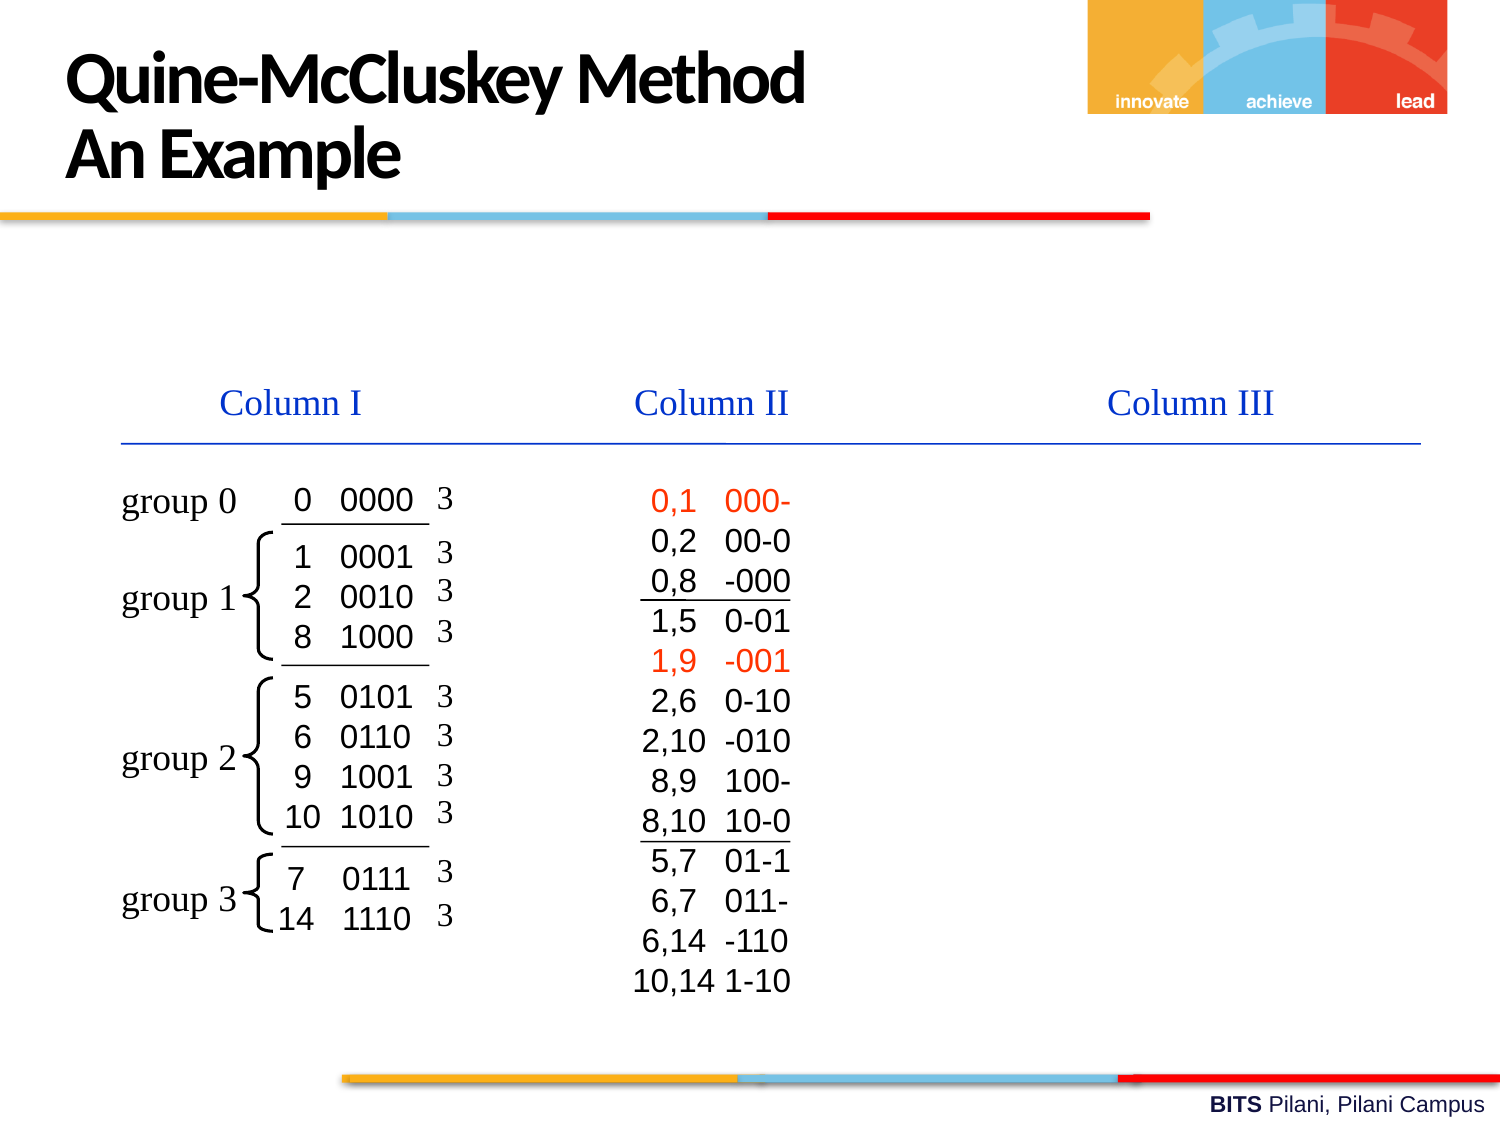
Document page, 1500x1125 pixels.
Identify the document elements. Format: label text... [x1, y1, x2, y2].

picture [1087, 0, 1448, 114]
text_box Column I [204, 370, 378, 431]
text_box Column II [619, 370, 805, 431]
list Quine-McCluskey Method An Example [50, 24, 1088, 213]
text_box Column III [1092, 370, 1290, 431]
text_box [616, 472, 808, 1009]
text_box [105, 468, 476, 945]
